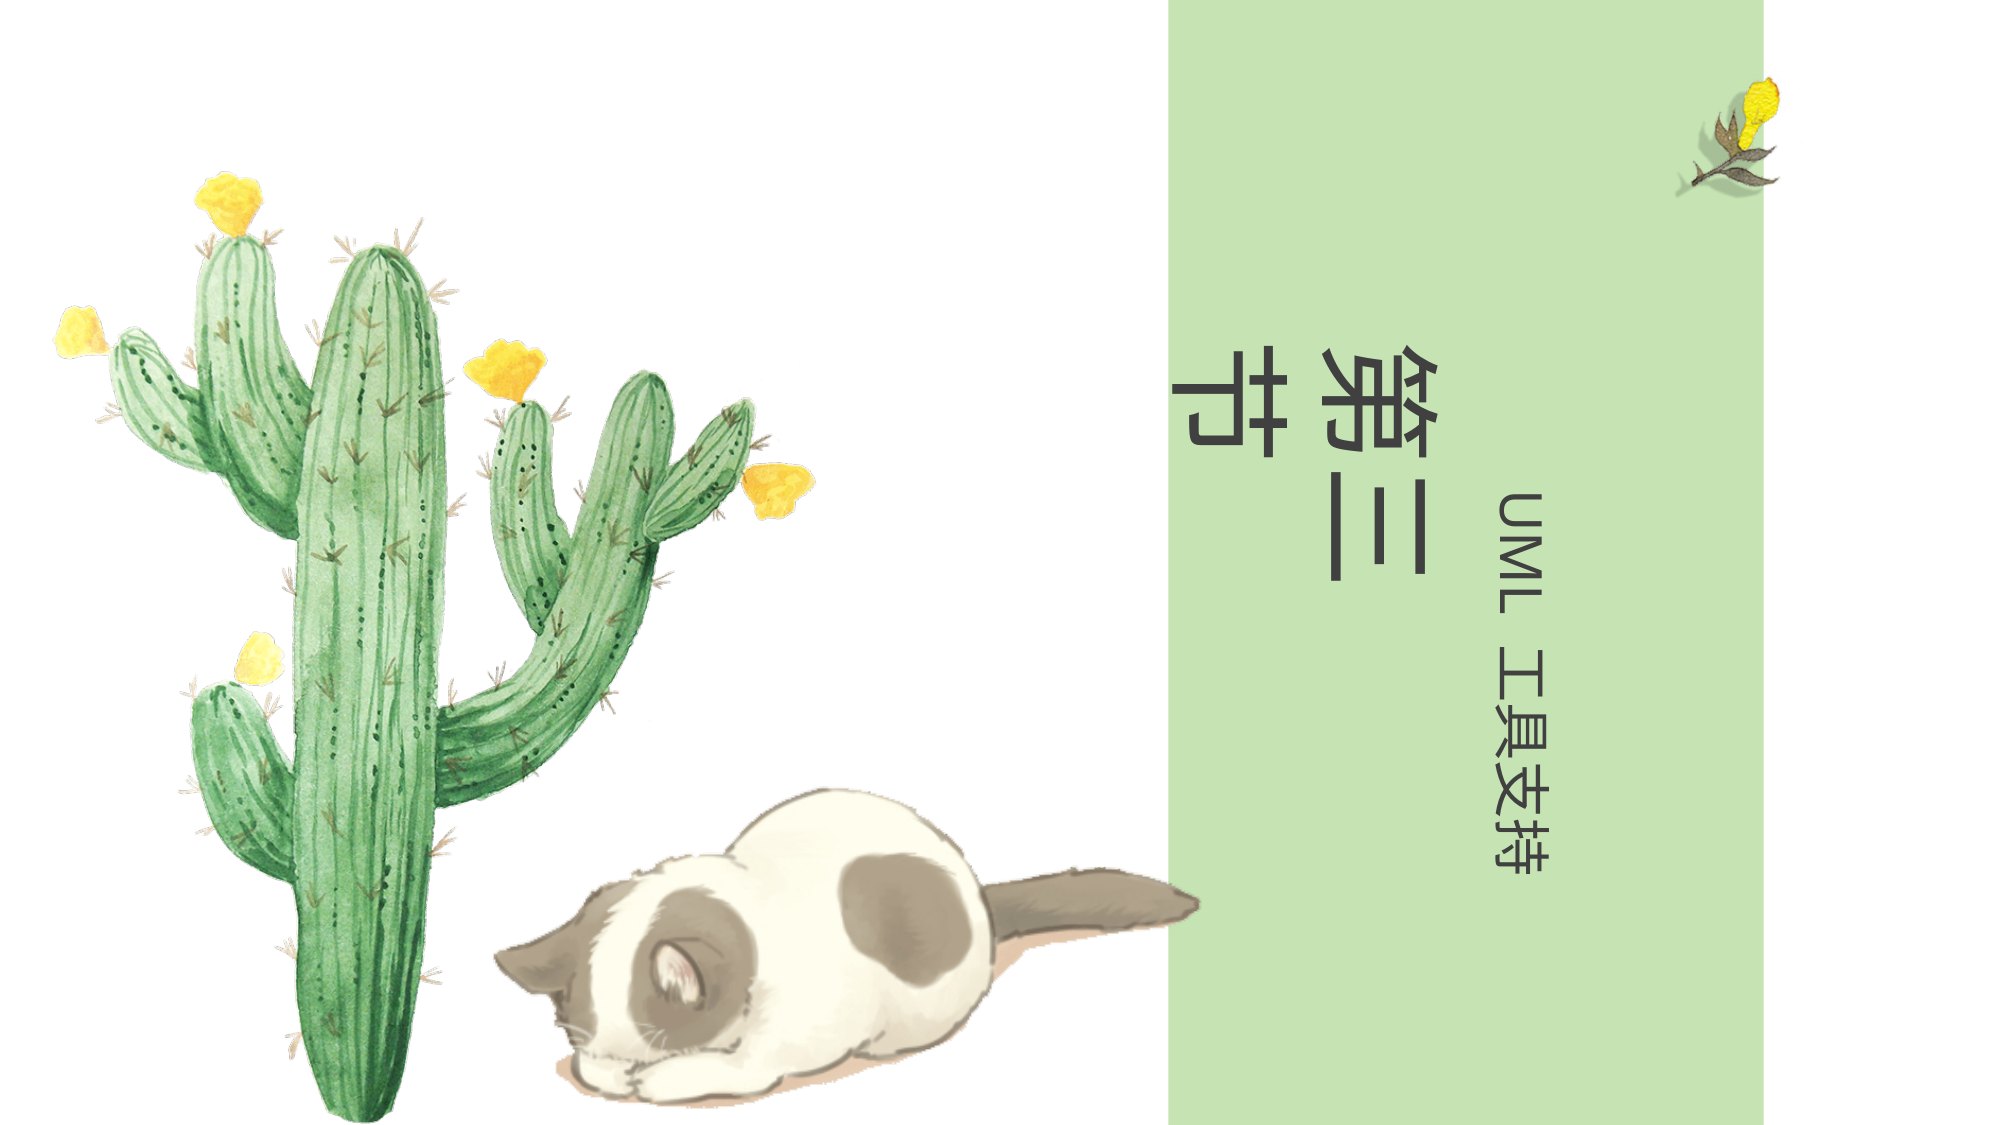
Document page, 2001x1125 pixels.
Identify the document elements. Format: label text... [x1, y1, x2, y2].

text_box [1167, 0, 1765, 1125]
text_box UML 工具支持 [1465, 474, 1566, 959]
picture [0, 89, 1207, 1125]
text_box 第三节 [1283, 324, 1466, 716]
picture [1633, 33, 1842, 253]
